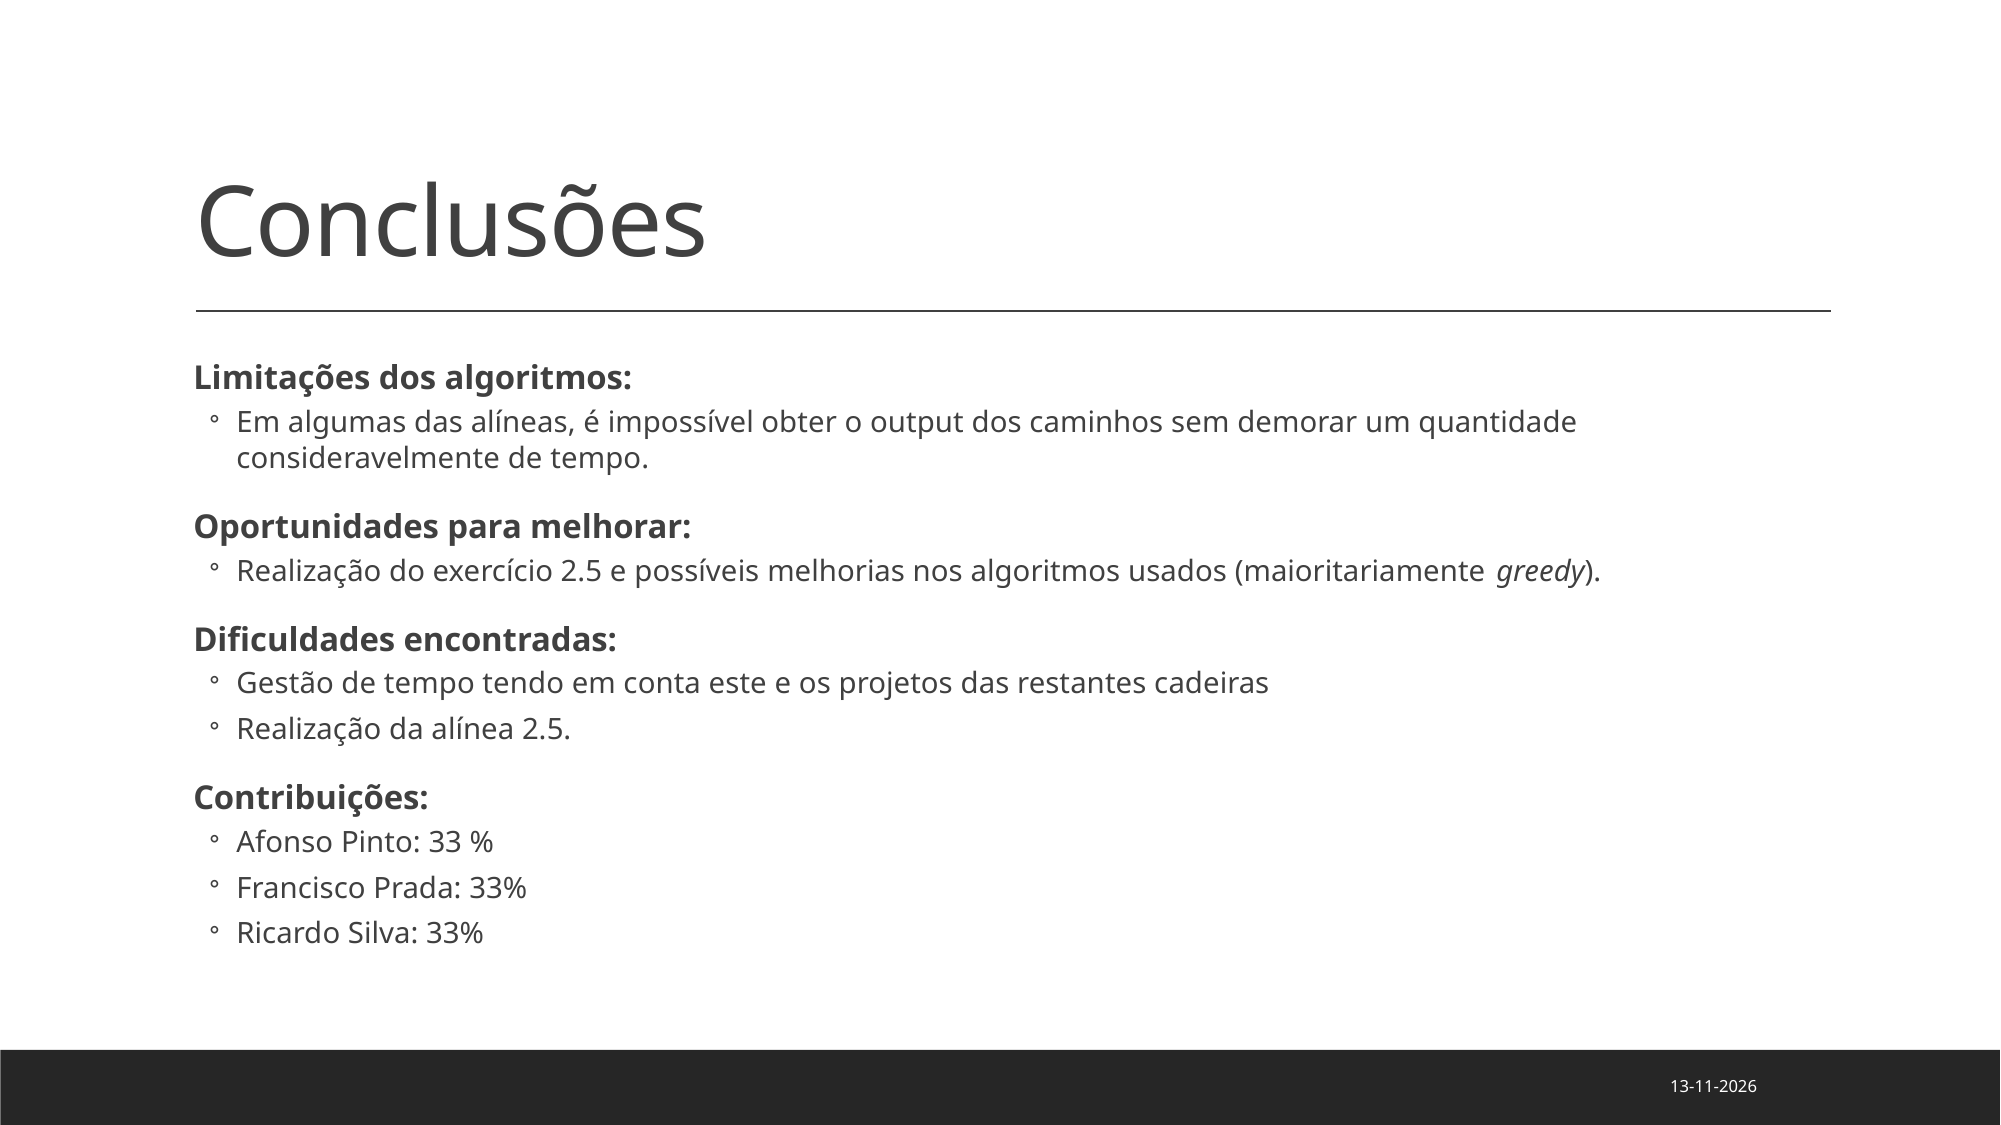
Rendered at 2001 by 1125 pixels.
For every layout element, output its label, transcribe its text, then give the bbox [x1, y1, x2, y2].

title Conclusões [180, 47, 1830, 285]
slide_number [1348, 1057, 1773, 1118]
list Limitações dos algoritmos: Em algumas das alíneas, é impossível obter o output dos caminhos sem demorar um quantidade consideravelmente de tempo. Oportunidades para melhorar: Realização do exercício 2.5 e possíveis melhorias nos algoritmos usados (maioritariamente greedy). Dificuldades encontradas: Gestão de tempo tendo em conta este e os projetos das restantes cadeiras Realização da alínea 2.5. Contribuições: Afonso Pinto: 33 % Francisco Prada: 33% Ricardo Silva: 33% [180, 345, 1830, 963]
